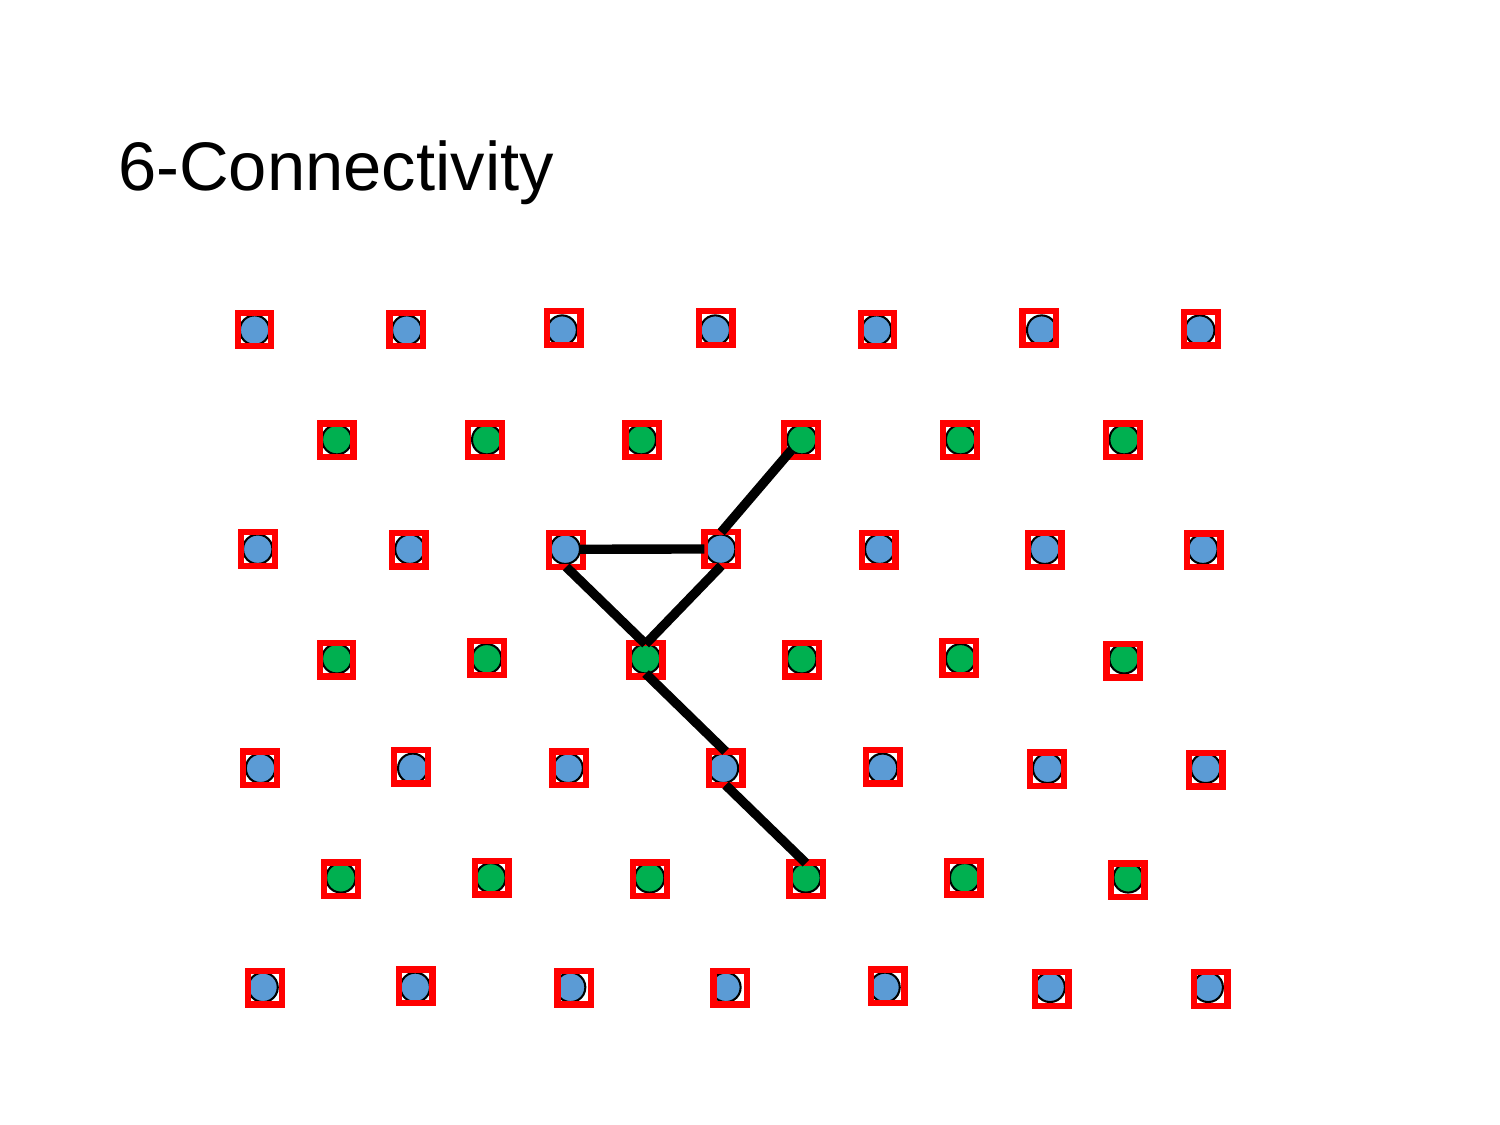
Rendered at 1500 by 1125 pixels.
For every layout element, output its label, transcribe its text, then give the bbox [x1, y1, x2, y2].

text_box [725, 785, 806, 864]
text_box [548, 532, 584, 568]
text_box [1022, 310, 1057, 346]
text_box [566, 566, 645, 644]
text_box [721, 450, 792, 533]
text_box [1105, 422, 1141, 458]
text_box [625, 422, 660, 458]
text_box [783, 422, 819, 458]
text_box [391, 532, 427, 567]
text_box [467, 422, 503, 458]
text_box [703, 531, 739, 567]
text_box [861, 532, 896, 567]
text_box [645, 673, 726, 752]
text_box [942, 422, 978, 458]
text_box [319, 422, 354, 458]
title 6-Connectivity [103, 59, 1397, 278]
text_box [324, 860, 1145, 898]
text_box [248, 969, 1228, 1007]
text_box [319, 641, 1141, 678]
text_box [240, 531, 276, 567]
text_box [388, 312, 424, 347]
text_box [243, 749, 1223, 787]
text_box [1027, 532, 1063, 568]
text_box [1183, 311, 1219, 347]
text_box [1186, 532, 1221, 568]
text_box [698, 310, 733, 346]
text_box [546, 310, 582, 346]
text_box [645, 565, 722, 645]
text_box [860, 312, 895, 347]
text_box [237, 312, 272, 347]
